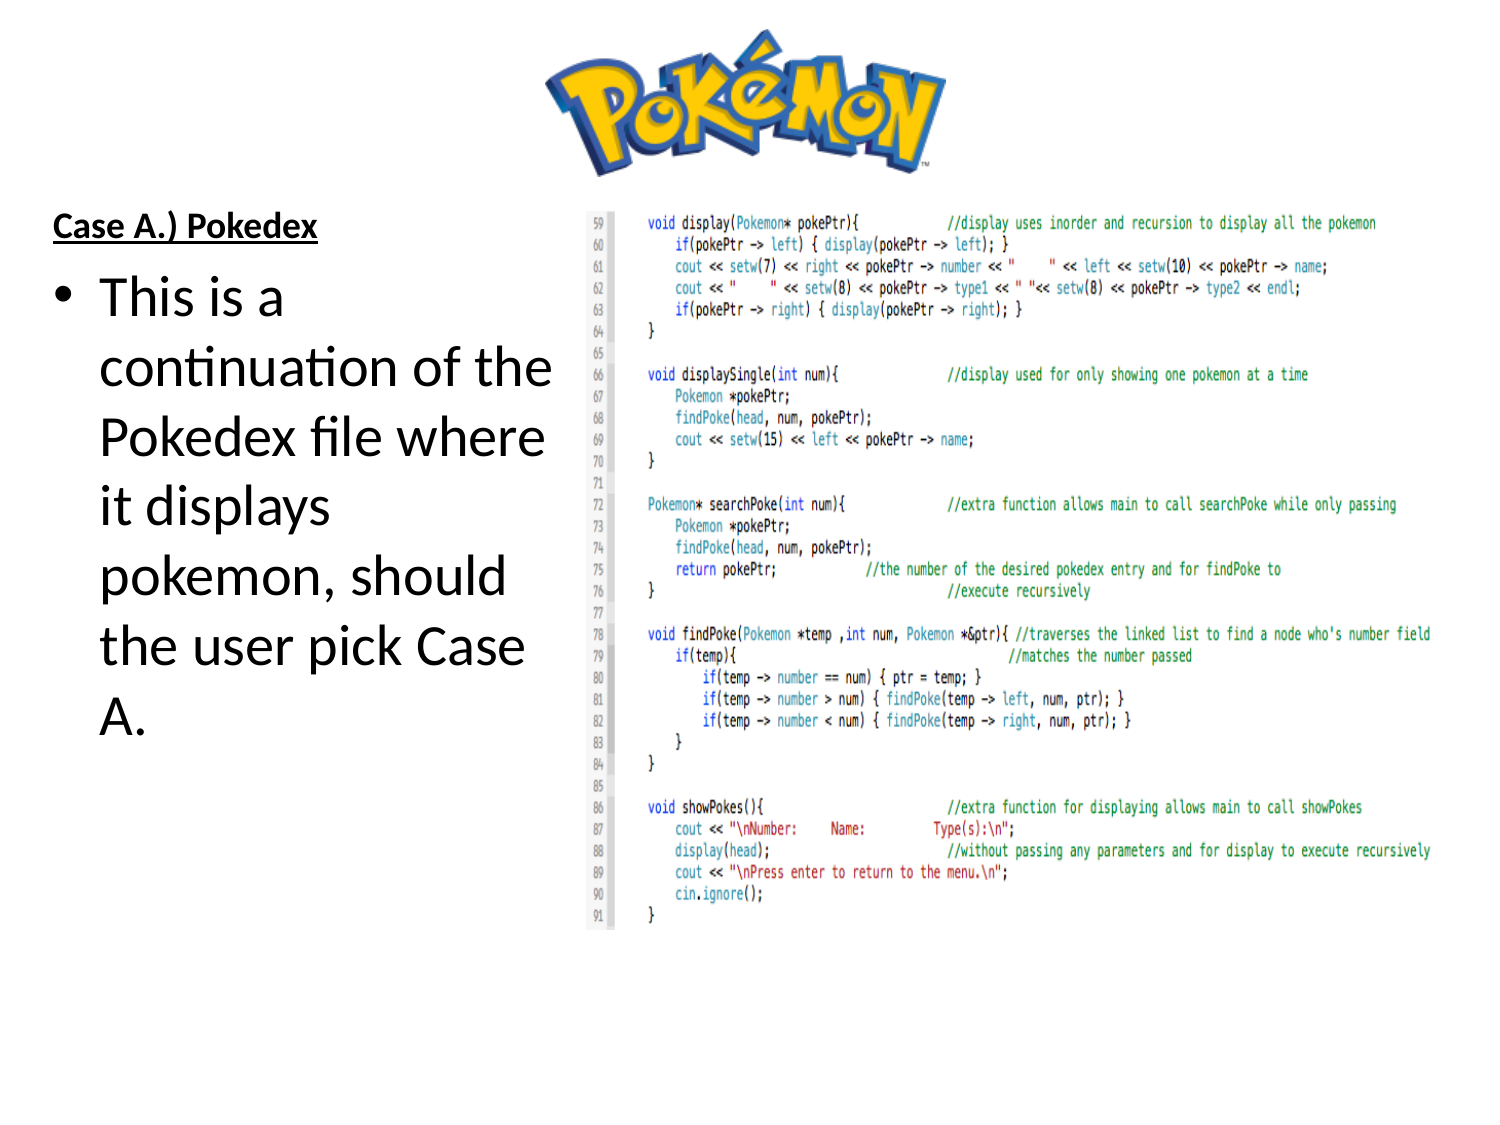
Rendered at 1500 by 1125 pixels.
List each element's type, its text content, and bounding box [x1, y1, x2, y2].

picture [545, 28, 946, 177]
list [586, 0, 1452, 1077]
list Case A.) Pokedex This is a continuation of the Pokedex file where it displays pokemon, should the user pick Case A. [38, 193, 569, 1076]
